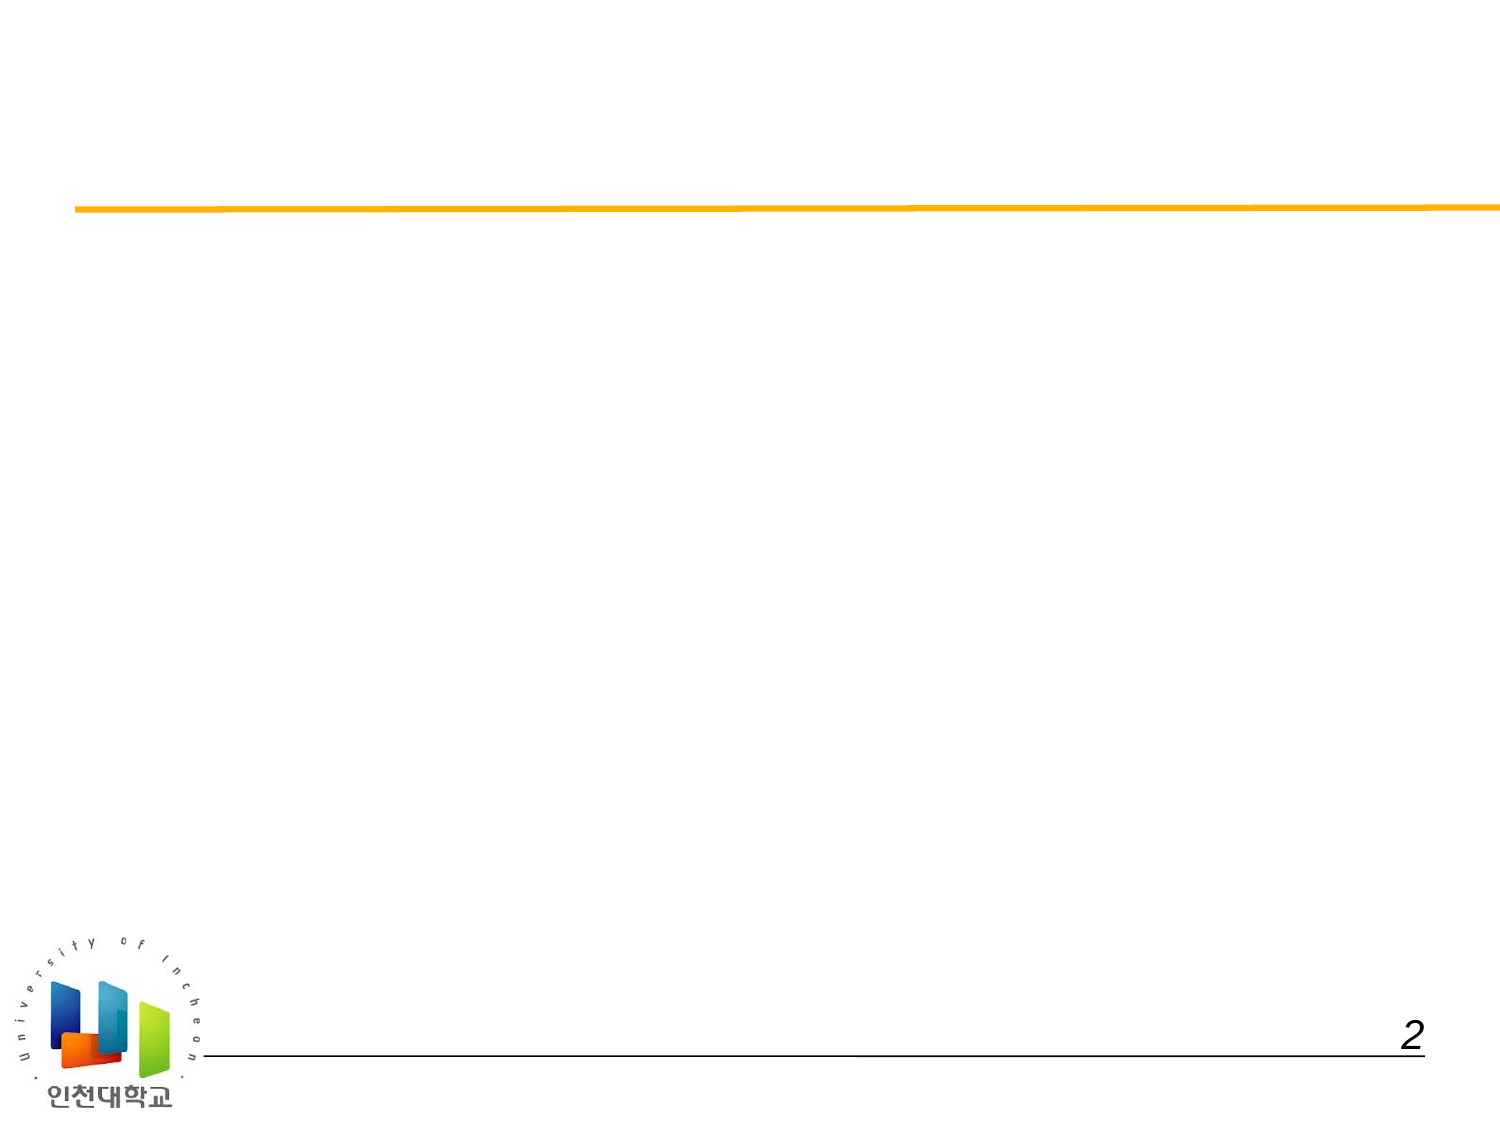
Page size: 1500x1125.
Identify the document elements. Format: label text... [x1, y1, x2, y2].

slide_number 2 [1112, 999, 1440, 1057]
picture [14, 937, 200, 1108]
